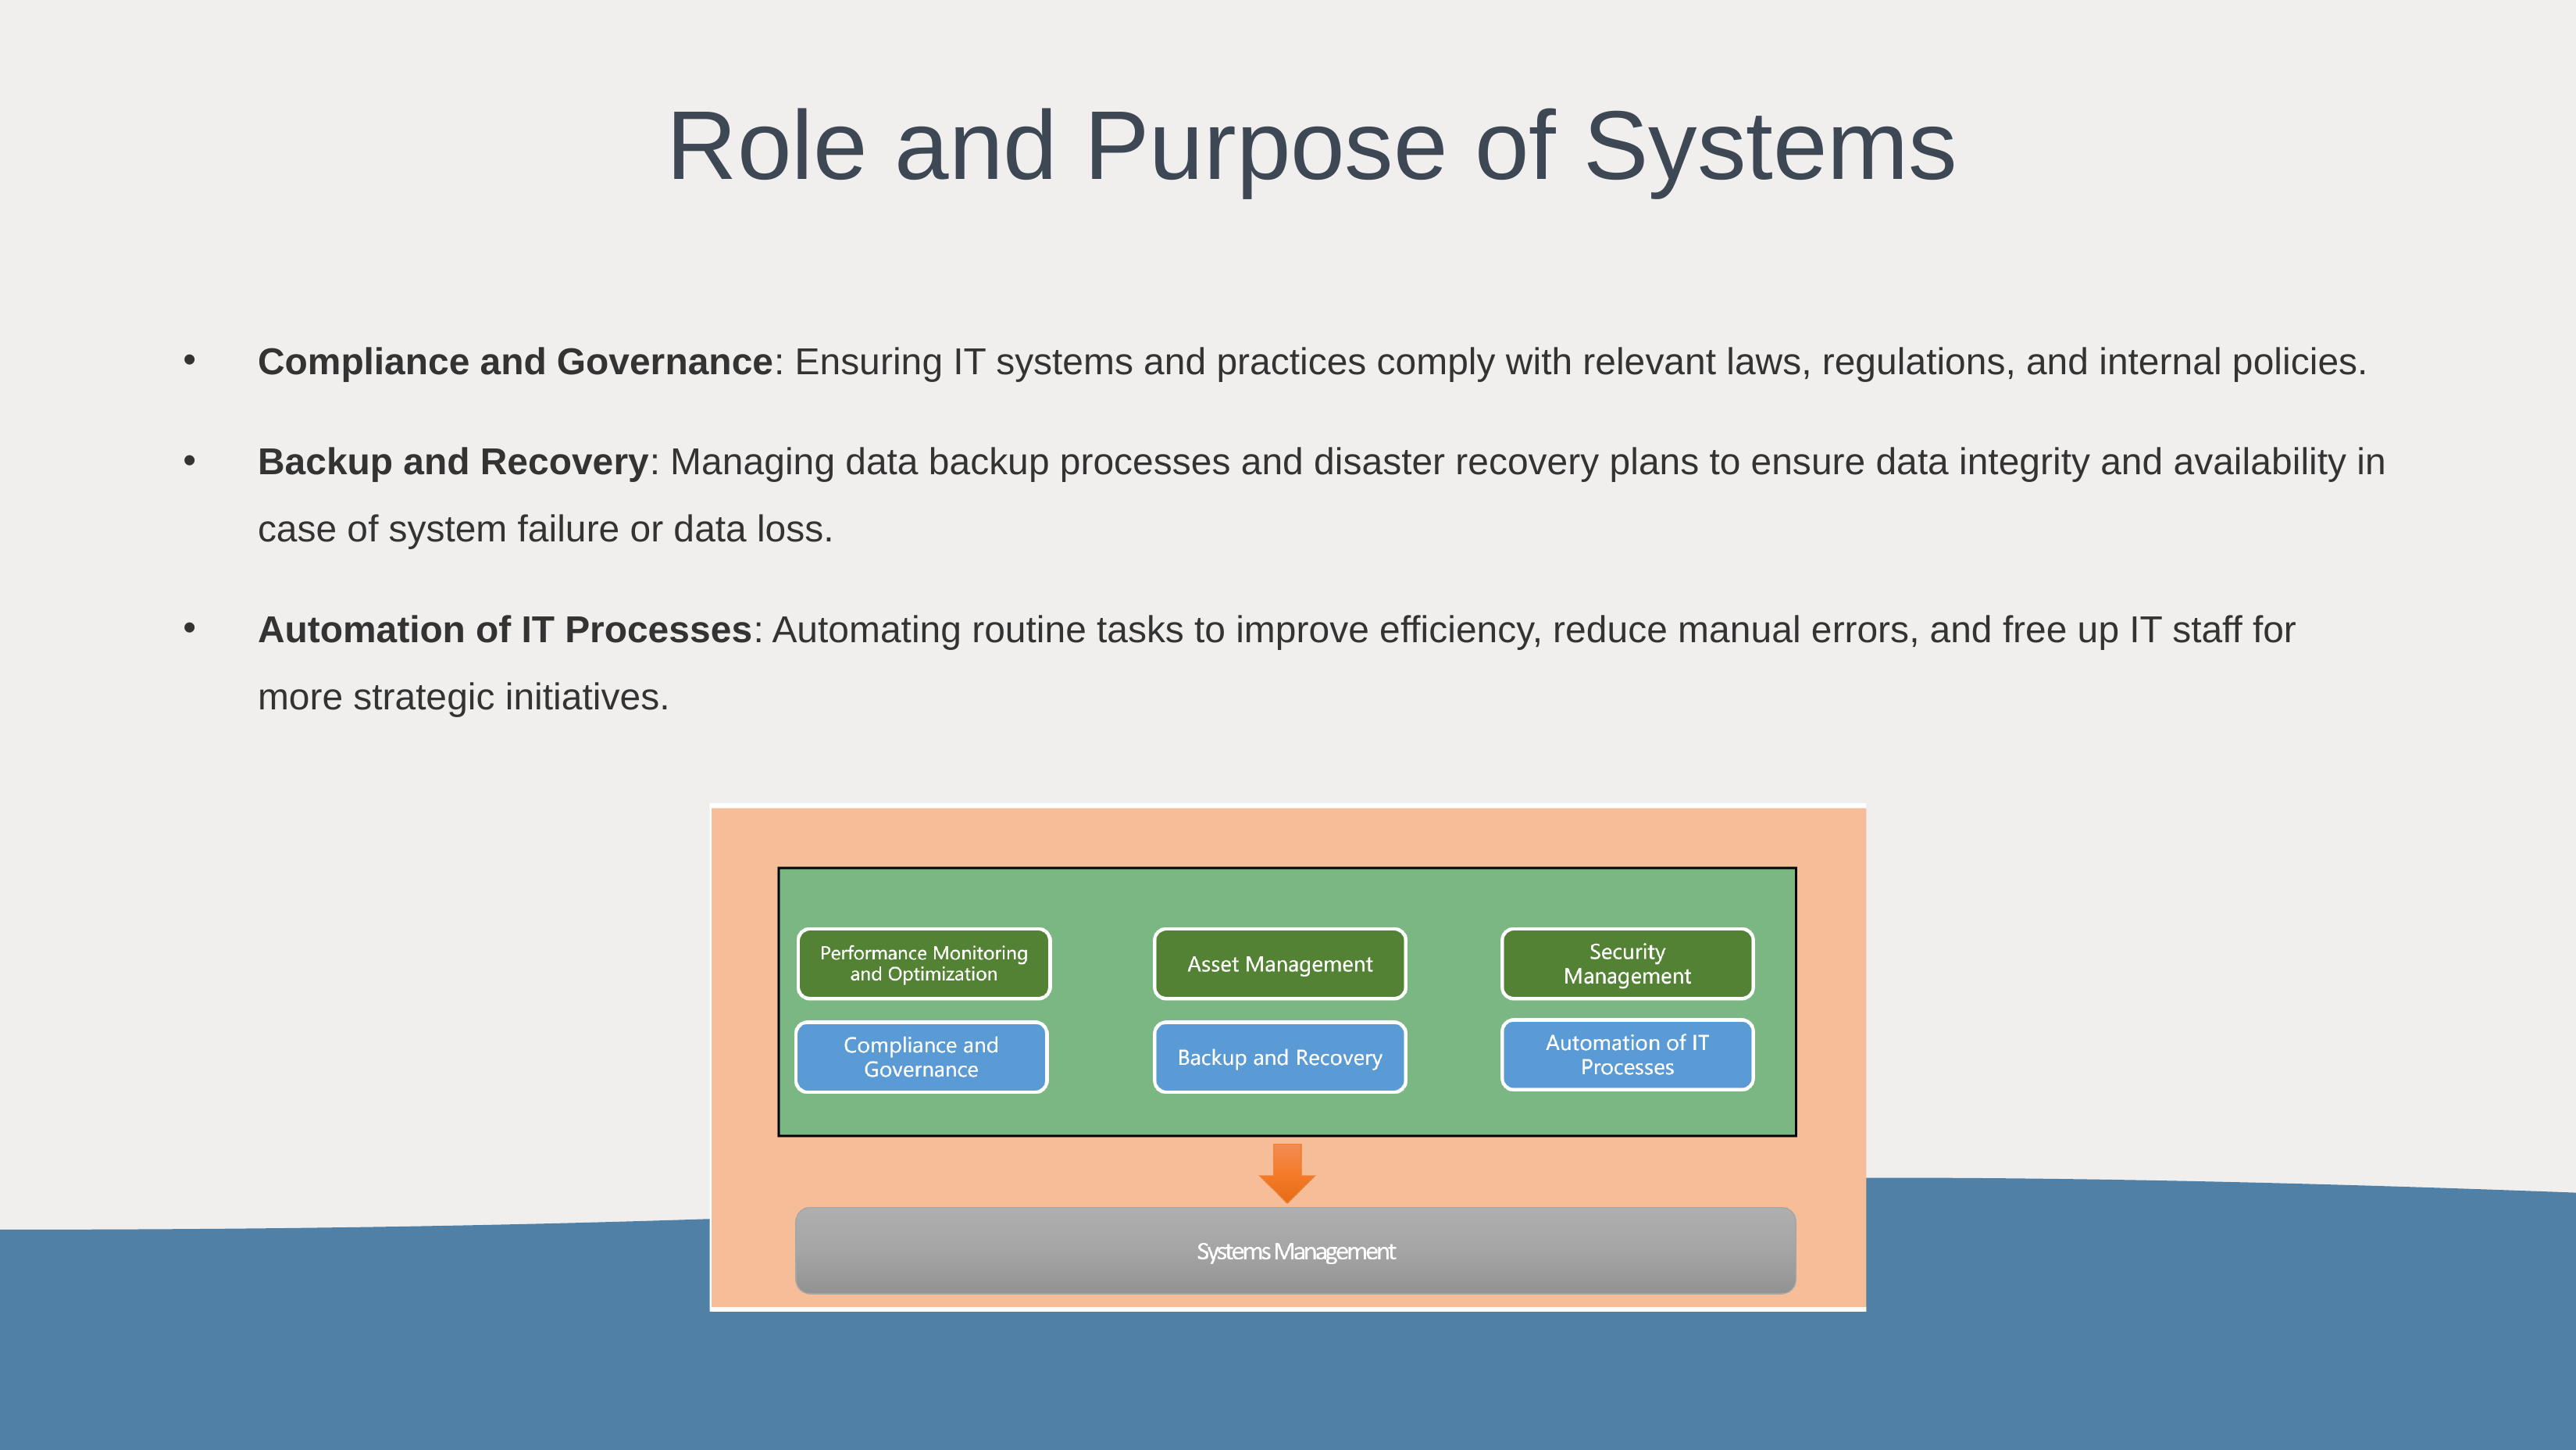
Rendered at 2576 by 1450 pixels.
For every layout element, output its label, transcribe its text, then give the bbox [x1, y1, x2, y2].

picture [709, 803, 1867, 1312]
text_box Compliance and Governance: Ensuring IT systems and practices comply with relevant laws, regulations, and internal policies. Backup and Recovery: Managing data backup processes and disaster recovery plans to ensure data integrity and availability in case of system failure or data loss. Automation of IT Processes: Automating routine tasks to improve efficiency, reduce manual errors, and free up IT staff for more strategic initiatives. [183, 281, 2393, 717]
title Role and Purpose of Systems [227, 77, 2399, 218]
text_box [0, 1177, 2576, 1450]
